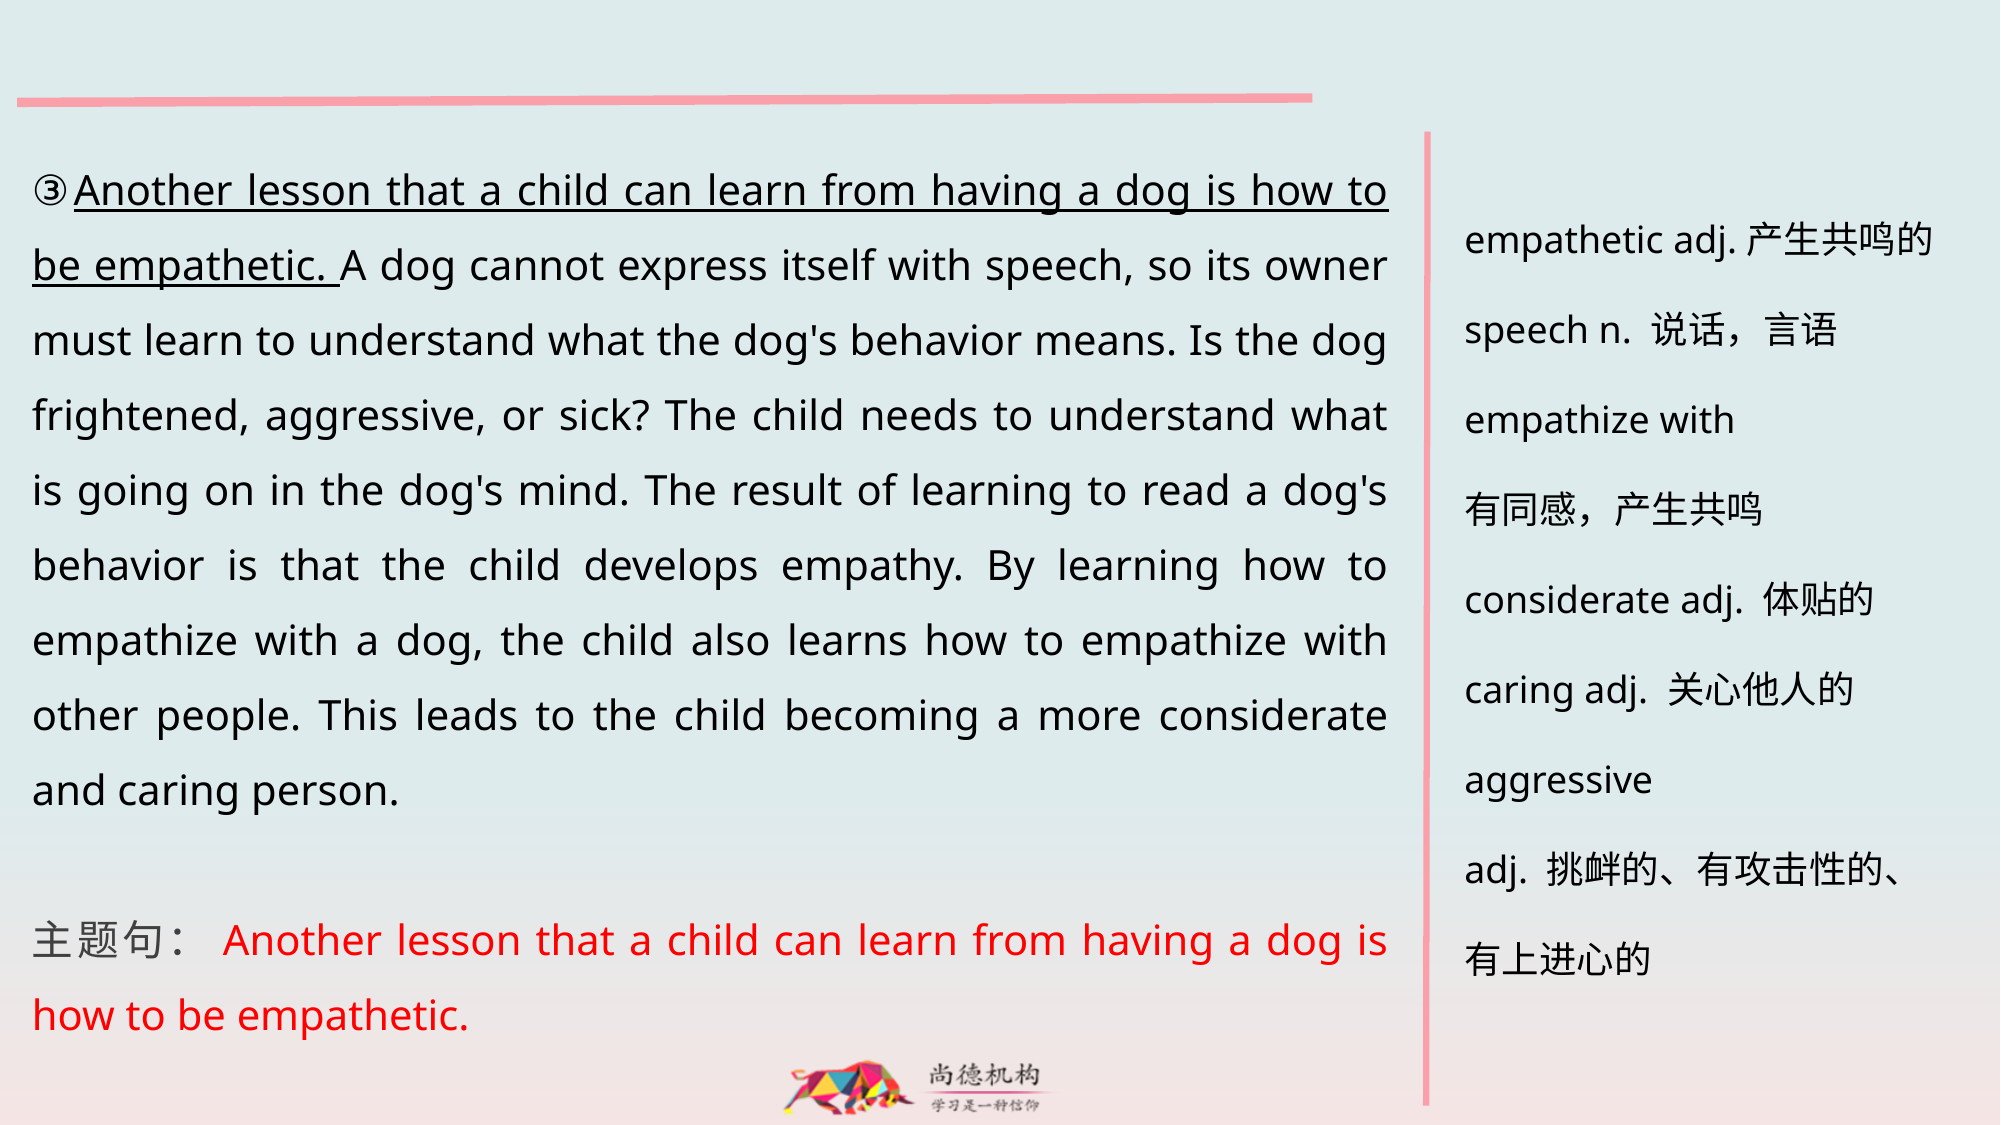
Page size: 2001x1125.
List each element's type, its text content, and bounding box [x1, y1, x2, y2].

text_box empathetic adj.产生共鸣的 speech n. 说话，言语 empathize with 有同感，产生共鸣 considerate adj. 体贴的 caring adj. 关心他人的 aggressive adj. 挑衅的、有攻击性的、 有上进心的 [1449, 163, 2000, 989]
text_box ③Another lesson that a child can learn from having a dog is how to be empathetic. A dog cannot express itself with speech, so its owner must learn to understand what the dog's behavior means. Is the dog frightened, aggressive, or sick? The child needs to understand what is going on in the dog's mind. The result of learning to read a dog's behavior is that the child develops empathy. By learning how to empathize with a dog, the child also learns how to empathize with other people. This leads to the child becoming a more considerate and caring person. 主题句：Another lesson that a child can learn from having a dog is how to be empathetic. [17, 131, 1404, 1122]
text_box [16, 97, 1313, 103]
